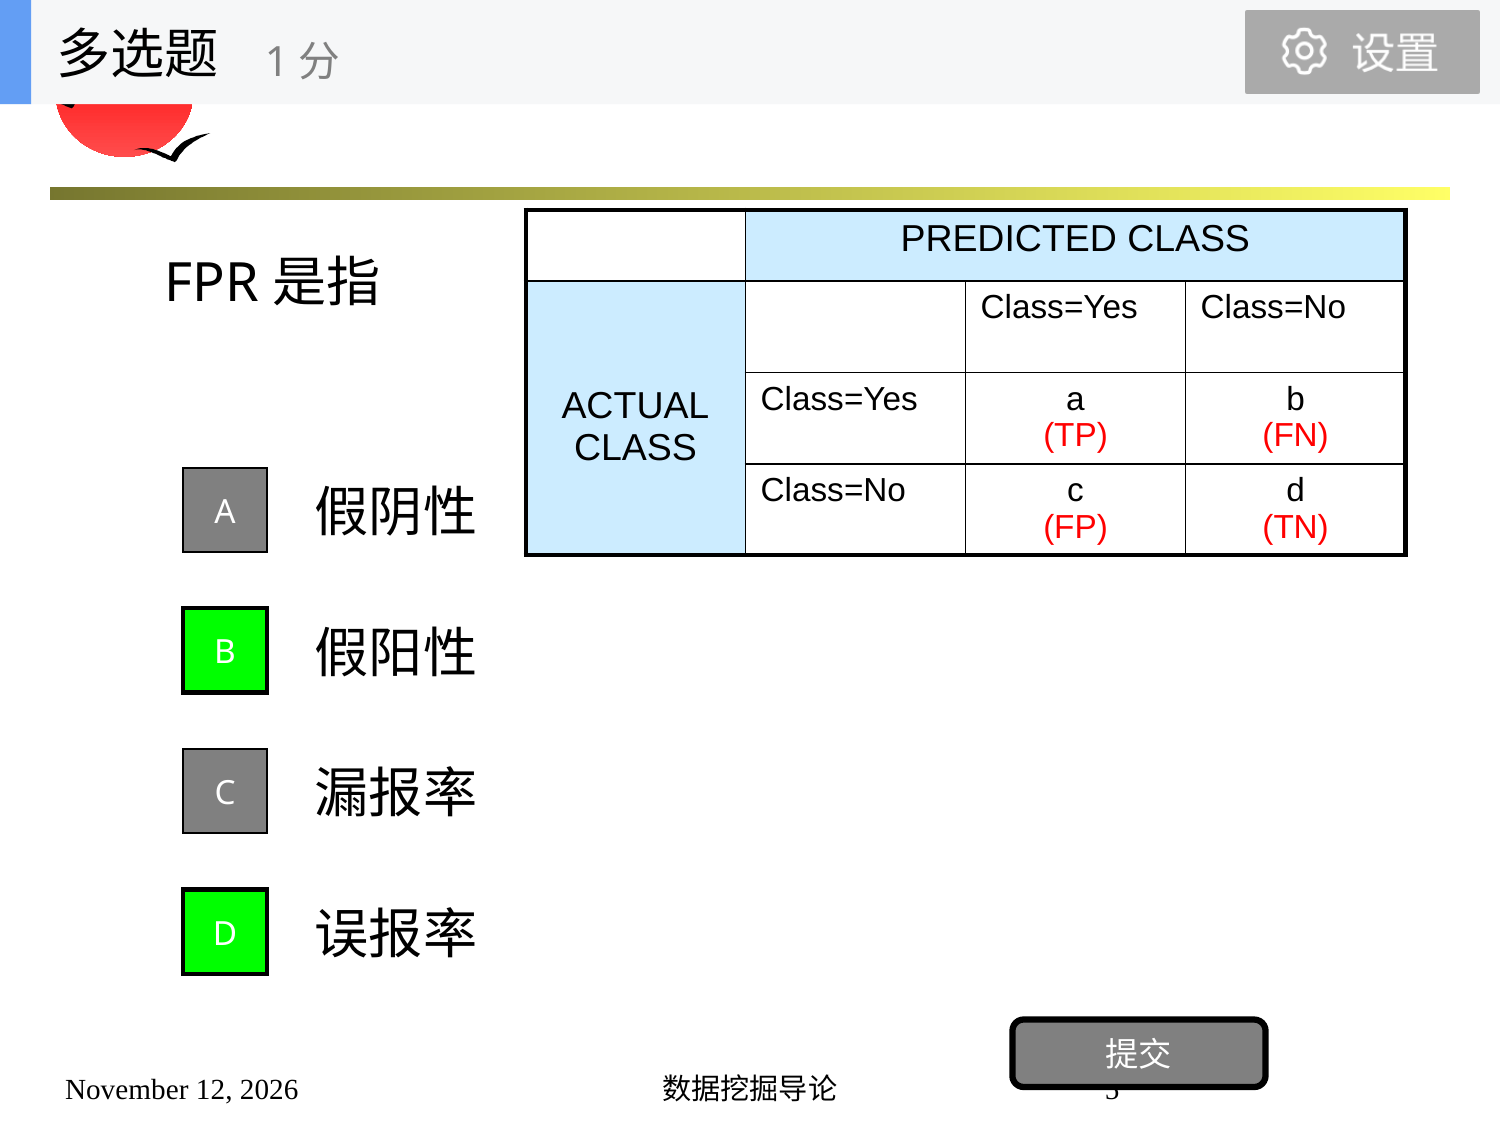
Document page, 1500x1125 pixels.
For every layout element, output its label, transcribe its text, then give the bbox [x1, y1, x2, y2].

text_box D [182, 889, 268, 974]
slide_number 5 [1037, 1088, 1188, 1113]
table_cell b (FN) [1186, 373, 1403, 463]
table_header PREDICTED CLASS [746, 212, 1403, 280]
text_box 漏报率 [299, 738, 1350, 844]
text_box A [182, 467, 268, 552]
table_cell a (TP) [966, 373, 1185, 463]
table_cell c (FP) [966, 465, 1185, 553]
table_cell Class=No [746, 465, 965, 553]
table_header [528, 212, 745, 280]
table_cell Class=No [1186, 282, 1403, 372]
text_box FPR是指 [149, 105, 1350, 456]
text_box 误报率 [299, 878, 1350, 985]
text_box C [182, 748, 268, 834]
table_cell Class=Yes [966, 282, 1185, 372]
table_cell [746, 282, 965, 372]
table_cell ACTUAL CLASS [528, 282, 745, 553]
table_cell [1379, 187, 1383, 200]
table_cell d (TN) [1186, 465, 1403, 553]
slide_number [50, 1037, 463, 1113]
text_box B [182, 608, 268, 693]
footer 数据挖掘导论 [512, 1037, 988, 1113]
picture [1245, 10, 1480, 94]
text_box 提交 [1012, 1019, 1266, 1088]
text_box 假阴性 [299, 456, 1350, 563]
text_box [0, 0, 1500, 105]
table_cell Class=Yes [746, 373, 965, 463]
text_box 假阳性 [299, 597, 1350, 703]
